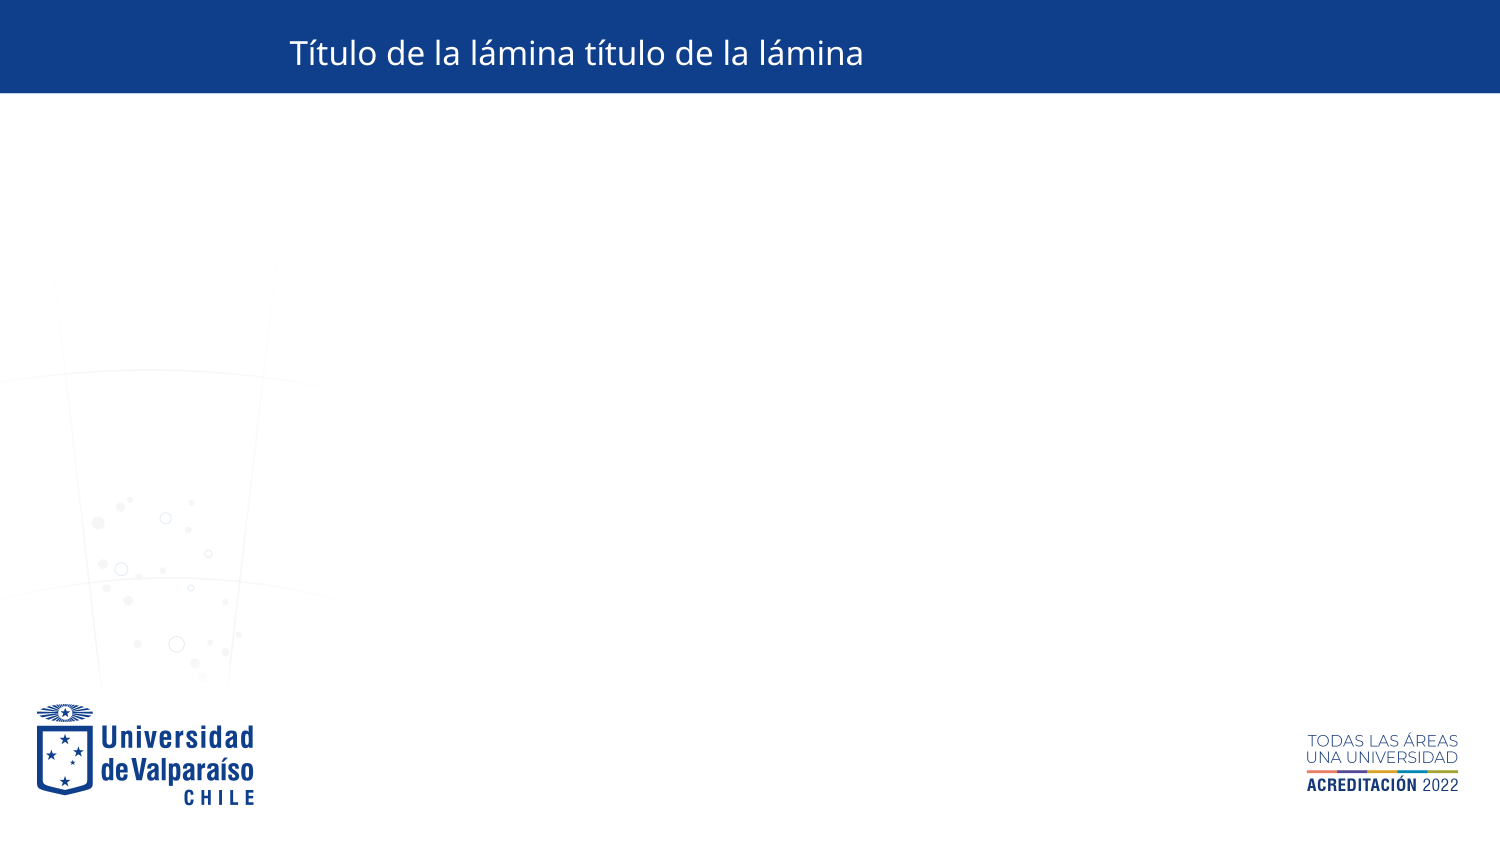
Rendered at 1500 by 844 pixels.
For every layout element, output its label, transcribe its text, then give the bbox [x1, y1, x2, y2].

picture [0, 0, 1500, 844]
text_box Título de la lámina título de la lámina [289, 32, 1450, 113]
